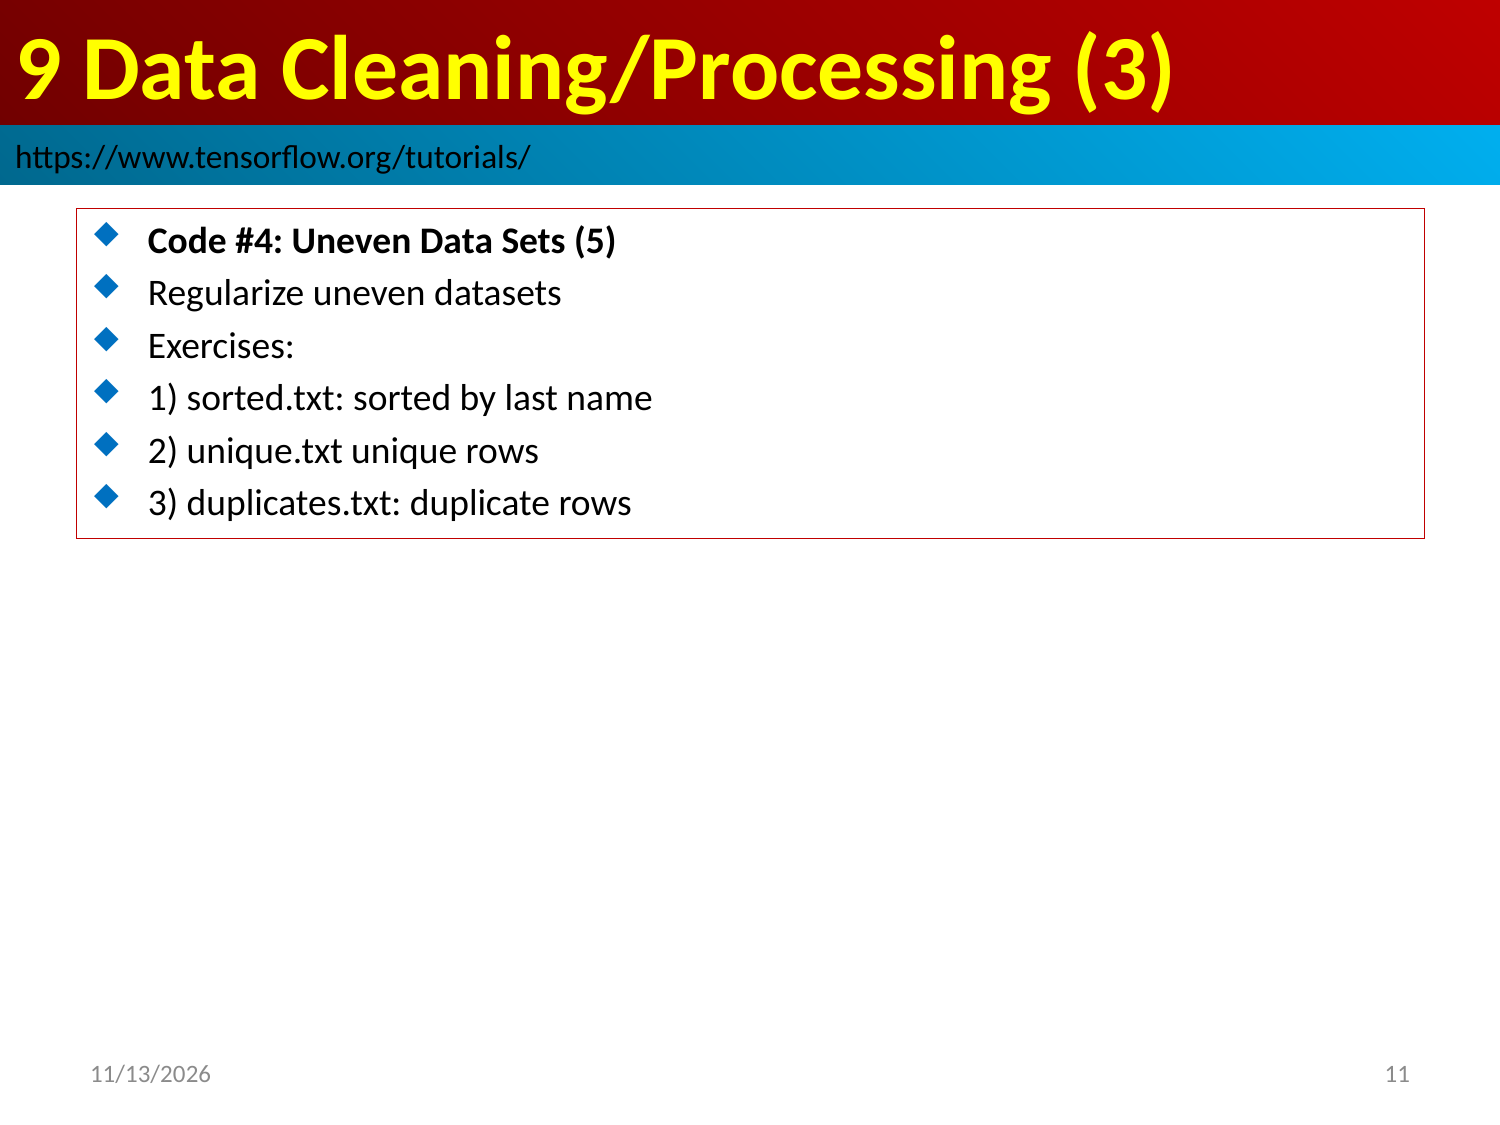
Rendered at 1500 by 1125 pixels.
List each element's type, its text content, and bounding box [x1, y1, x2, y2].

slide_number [75, 1042, 425, 1103]
title 9 Data Cleaning/Processing (3) [0, 0, 1500, 125]
text_box https://www.tensorflow.org/tutorials/ [0, 125, 1500, 185]
subtitle Code #4: Uneven Data Sets (5) Regularize uneven datasets Exercises: 1) sorted.txt: sorted by last name 2) unique.txt unique rows 3) duplicates.txt: duplicate rows [76, 208, 1425, 539]
slide_number 11 [1074, 1042, 1425, 1103]
